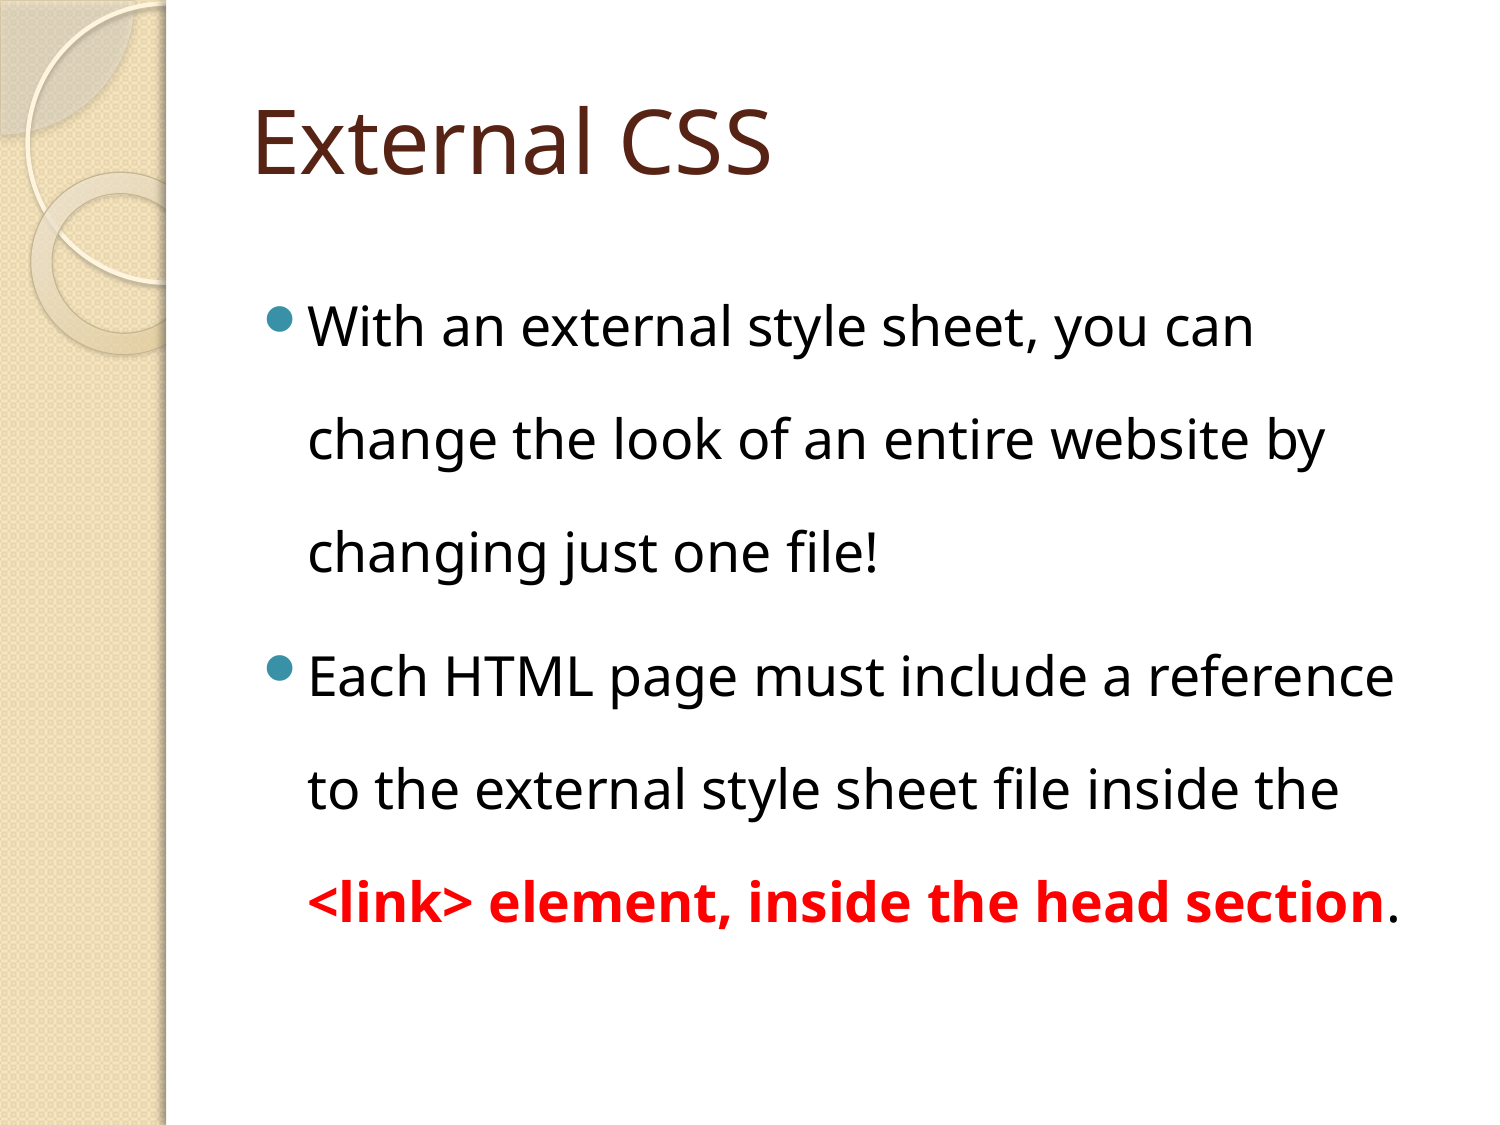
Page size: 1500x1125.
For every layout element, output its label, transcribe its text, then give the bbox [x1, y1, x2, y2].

list With an external style sheet, you can change the look of an entire website by changing just one file! Each HTML page must include a reference to the external style sheet file inside the <link> element, inside the head section. [235, 237, 1466, 1025]
title External CSS [235, 45, 1466, 233]
